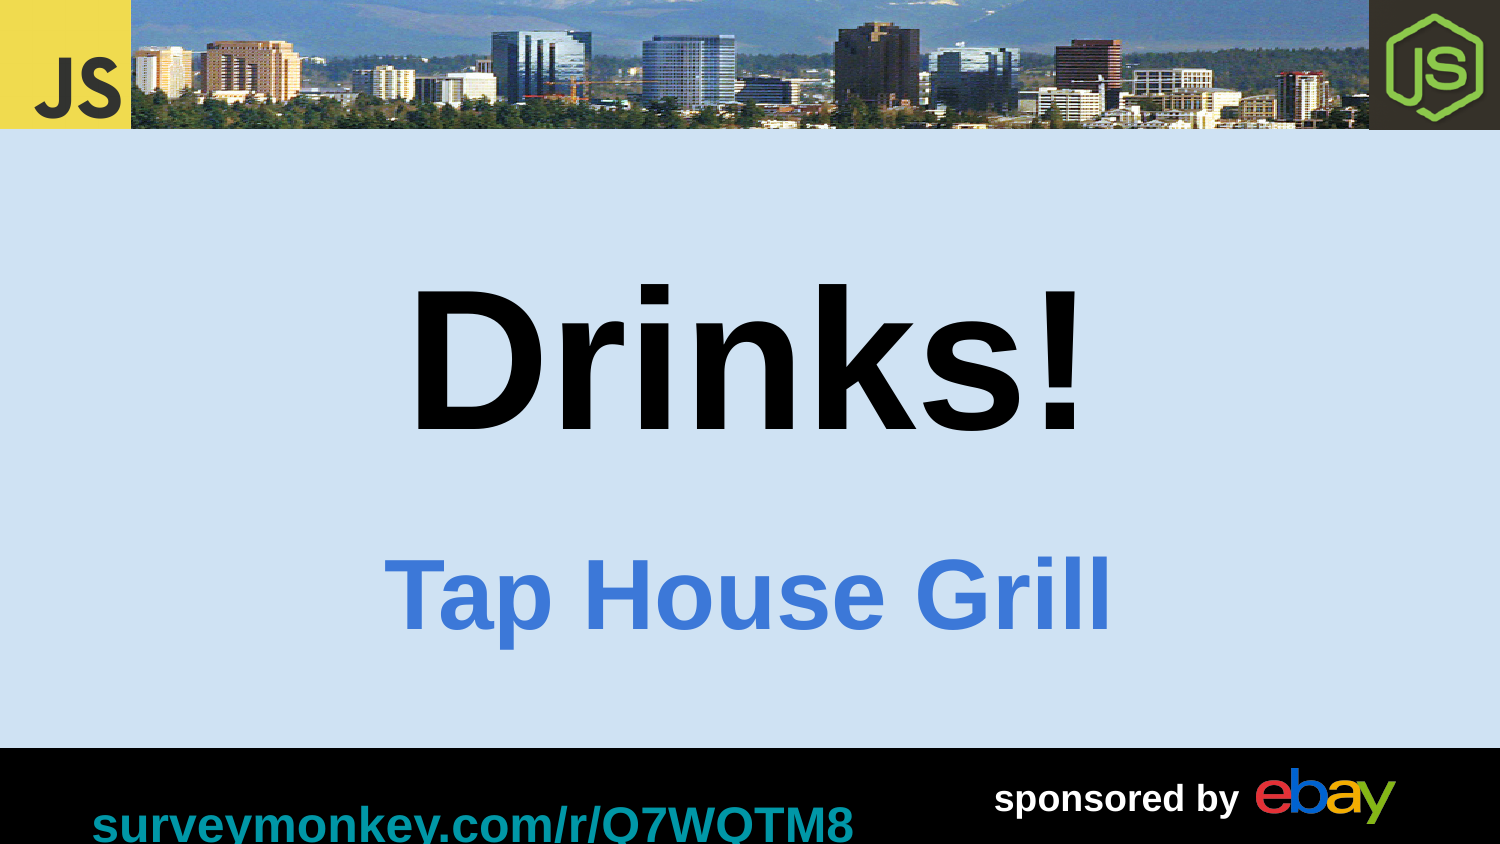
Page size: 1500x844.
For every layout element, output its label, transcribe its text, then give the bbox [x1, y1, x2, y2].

text_box Drinks! Tap House Grill [0, 138, 1500, 748]
text_box sponsored by [933, 773, 1251, 820]
picture [1256, 761, 1396, 832]
text_box [0, 748, 1500, 844]
picture [0, 0, 1500, 130]
text_box surveymonkey.com/r/Q7WQTM8 [76, 772, 903, 843]
